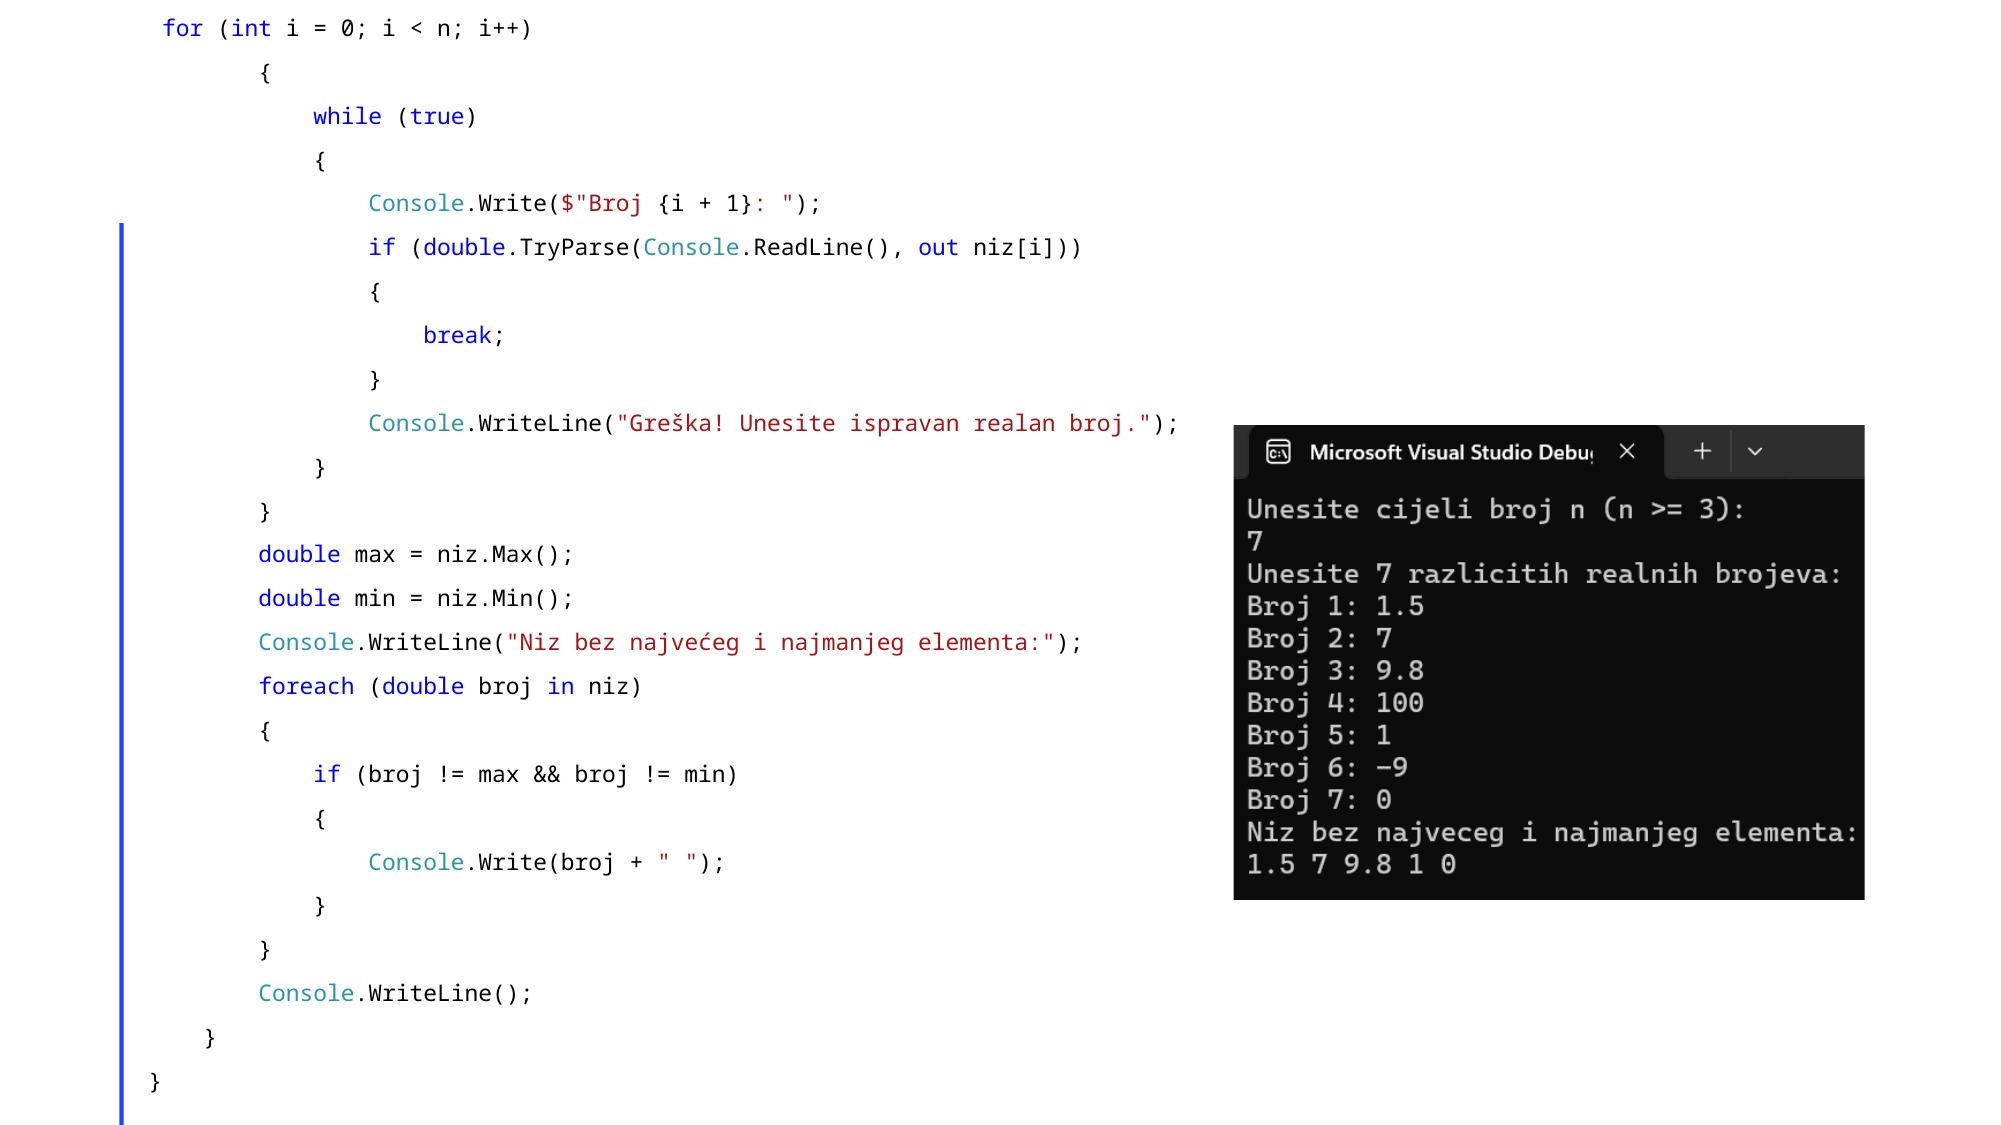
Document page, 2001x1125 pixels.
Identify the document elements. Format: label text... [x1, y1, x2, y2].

list for (int i = 0; i < n; i++) { while (true) { Console.Write($"Broj {i + 1}: "); if (double.TryParse(Console.ReadLine(), out niz[i])) { break; } Console.WriteLine("Greška! Unesite ispravan realan broj."); } } double max = niz.Max(); double min = niz.Min(); Console.WriteLine("Niz bez najvećeg i najmanjeg elementa:"); foreach (double broj in niz) { if (broj != max && broj != min) { Console.Write(broj + " "); } } Console.WriteLine(); } } [148, 16, 1865, 1102]
picture [1233, 425, 1865, 900]
